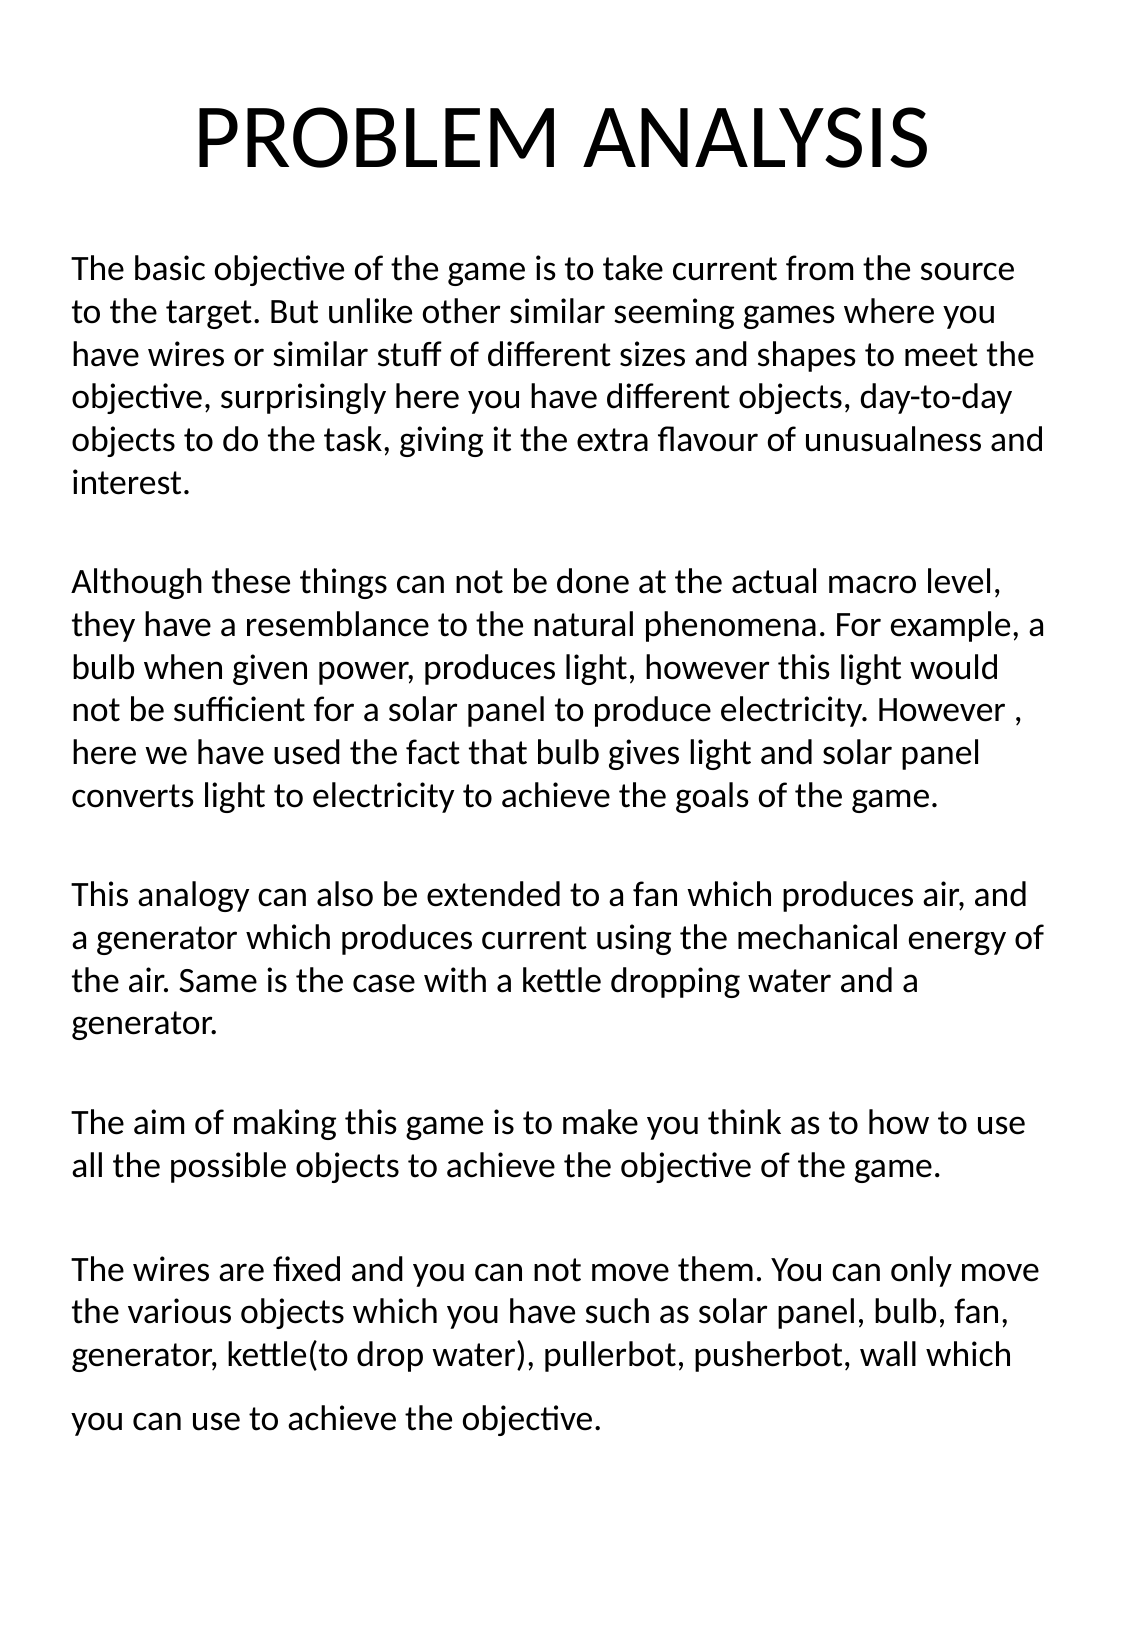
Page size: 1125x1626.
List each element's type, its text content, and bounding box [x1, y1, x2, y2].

title PROBLEM ANALYSIS [0, 0, 1125, 263]
list The basic objective of the game is to take current from the source to the target. But unlike other similar seeming games where you have wires or similar stuff of different sizes and shapes to meet the objective, surprisingly here you have different objects, day-to-day objects to do the task, giving it the extra flavour of unusualness and interest. Although these things can not be done at the actual macro level, they have a resemblance to the natural phenomena. For example, a bulb when given power, produces light, however this light would not be sufficient for a solar panel to produce electricity. However , here we have used the fact that bulb gives light and solar panel converts light to electricity to achieve the goals of the game. This analogy can also be extended to a fan which produces air, and a generator which produces current using the mechanical energy of the air. Same is the case with a kettle dropping water and a generator. The aim of making this game is to make you think as to how to use all the possible objects to achieve the objective of the game. The wires are fixed and you can not move them. You can only move the various objects which you have such as solar panel, bulb, fan, generator, kettle(to drop water), pullerbot, pusherbot, wall which you can use to achieve the objective. [56, 237, 1069, 1452]
